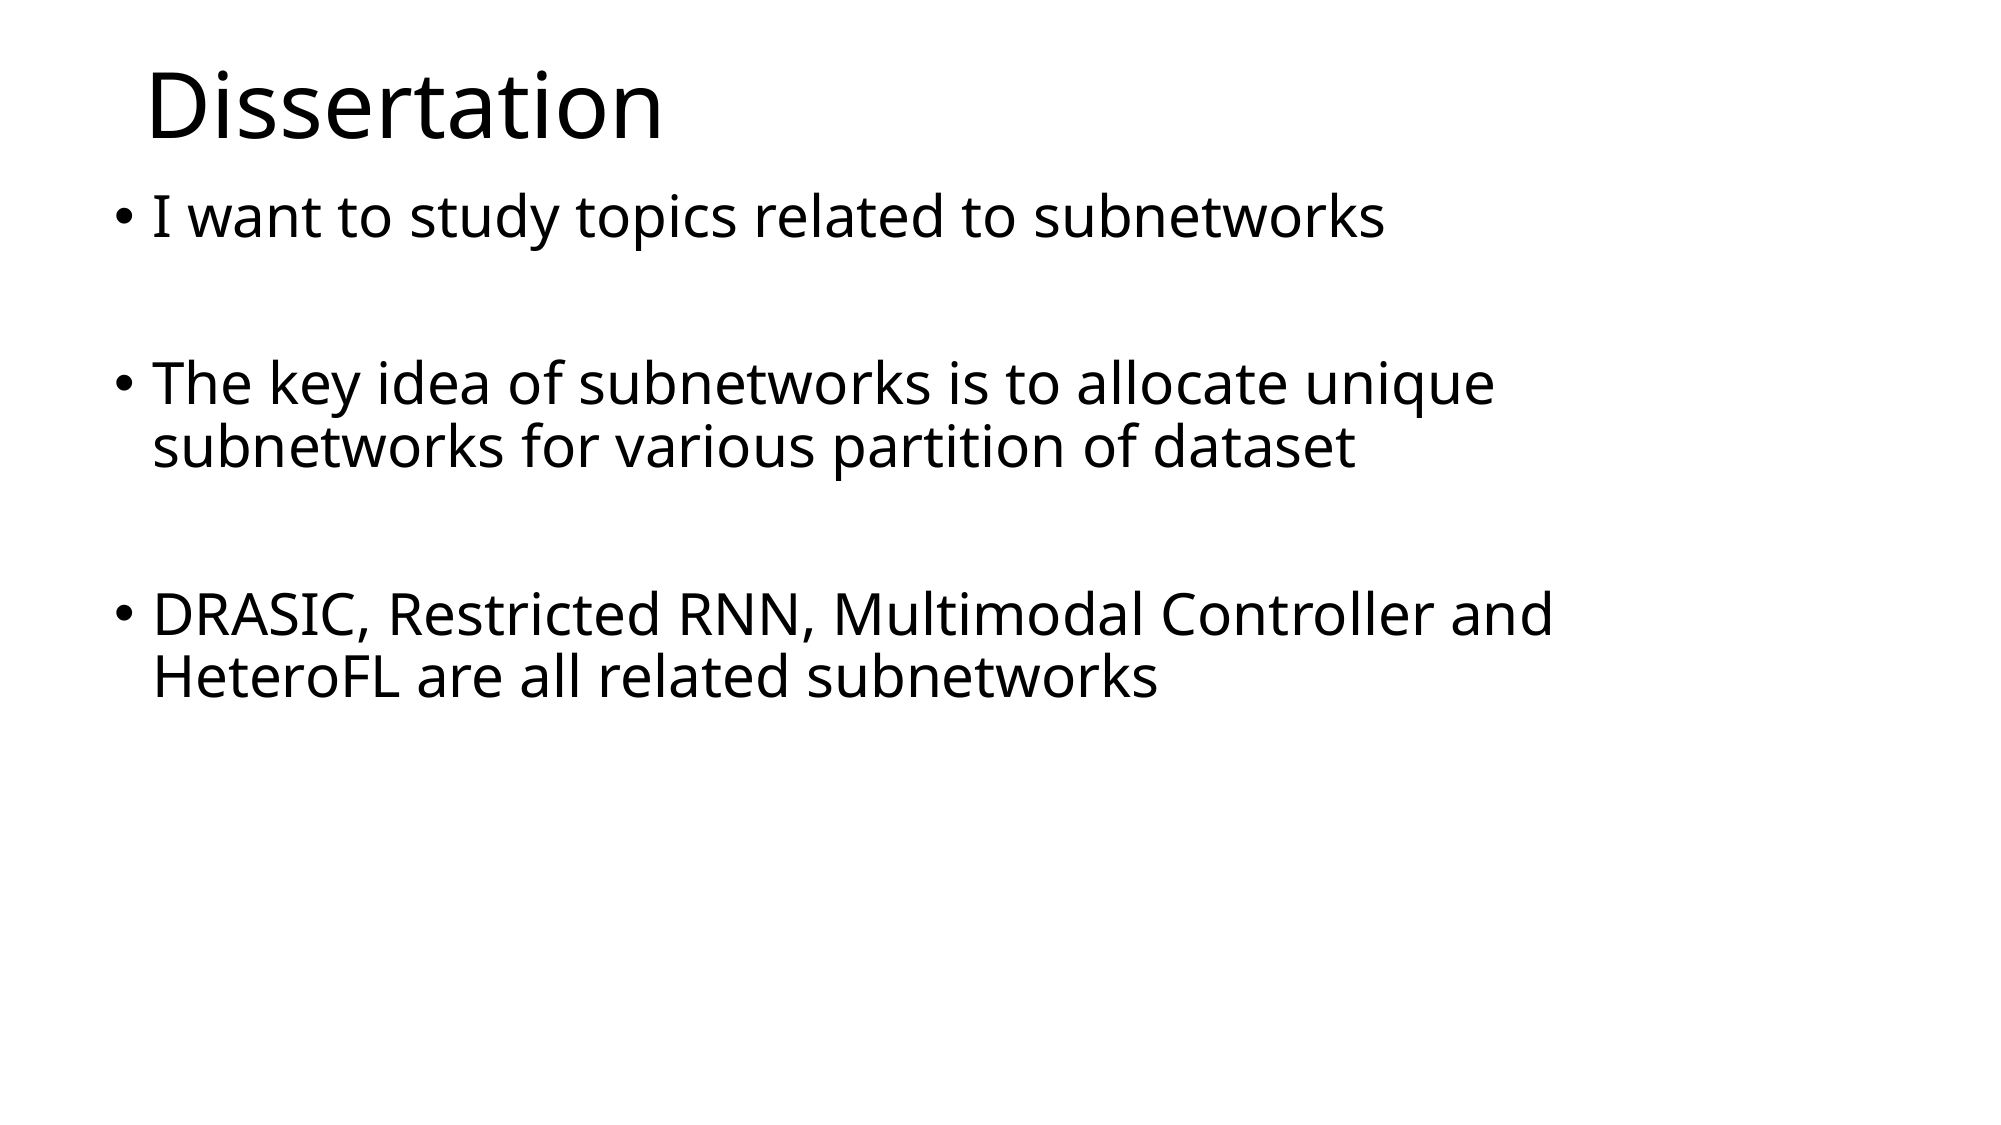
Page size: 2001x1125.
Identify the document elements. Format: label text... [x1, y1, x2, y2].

list I want to study topics related to subnetworks The key idea of subnetworks is to allocate unique subnetworks for various partition of dataset DRASIC, Restricted RNN, Multimodal Controller and HeteroFL are all related subnetworks [99, 179, 1825, 894]
title Dissertation [129, 0, 1855, 218]
